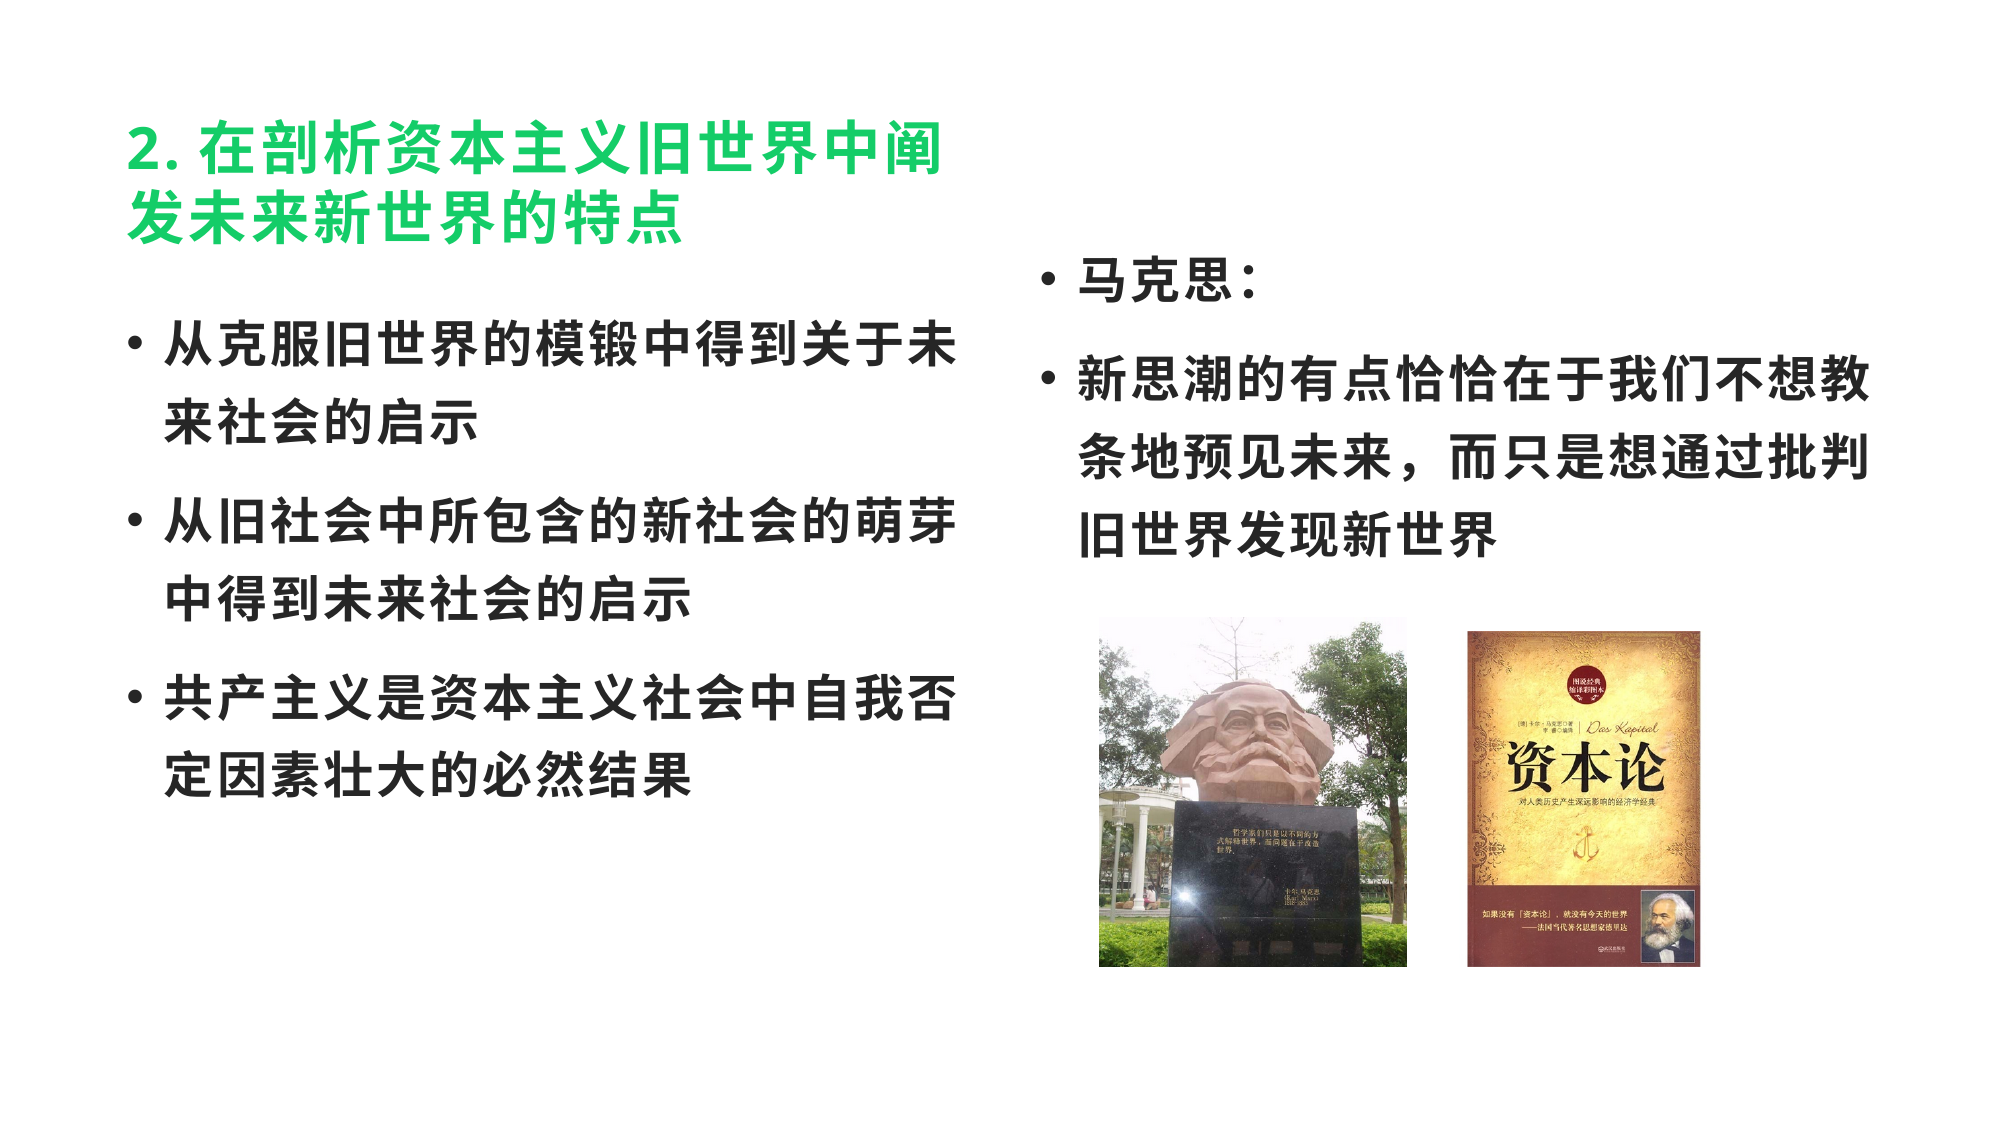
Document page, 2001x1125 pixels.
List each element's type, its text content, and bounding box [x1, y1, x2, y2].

list 2.在剖析资本主义旧世界中阐发未来新世界的特点 [109, 105, 977, 168]
picture [1099, 617, 1407, 967]
list 从克服旧世界的模锻中得到关于未来社会的启示 从旧社会中所包含的新社会的萌芽中得到未来社会的启示 共产主义是资本主义社会中自我否定因素壮大的必然结果 [109, 294, 977, 1041]
list 马克思： 新思潮的有点恰恰在于我们不想教条地预见未来，而只是想通过批判旧世界发现新世界 [1022, 230, 1890, 1041]
picture [1415, 631, 1752, 967]
